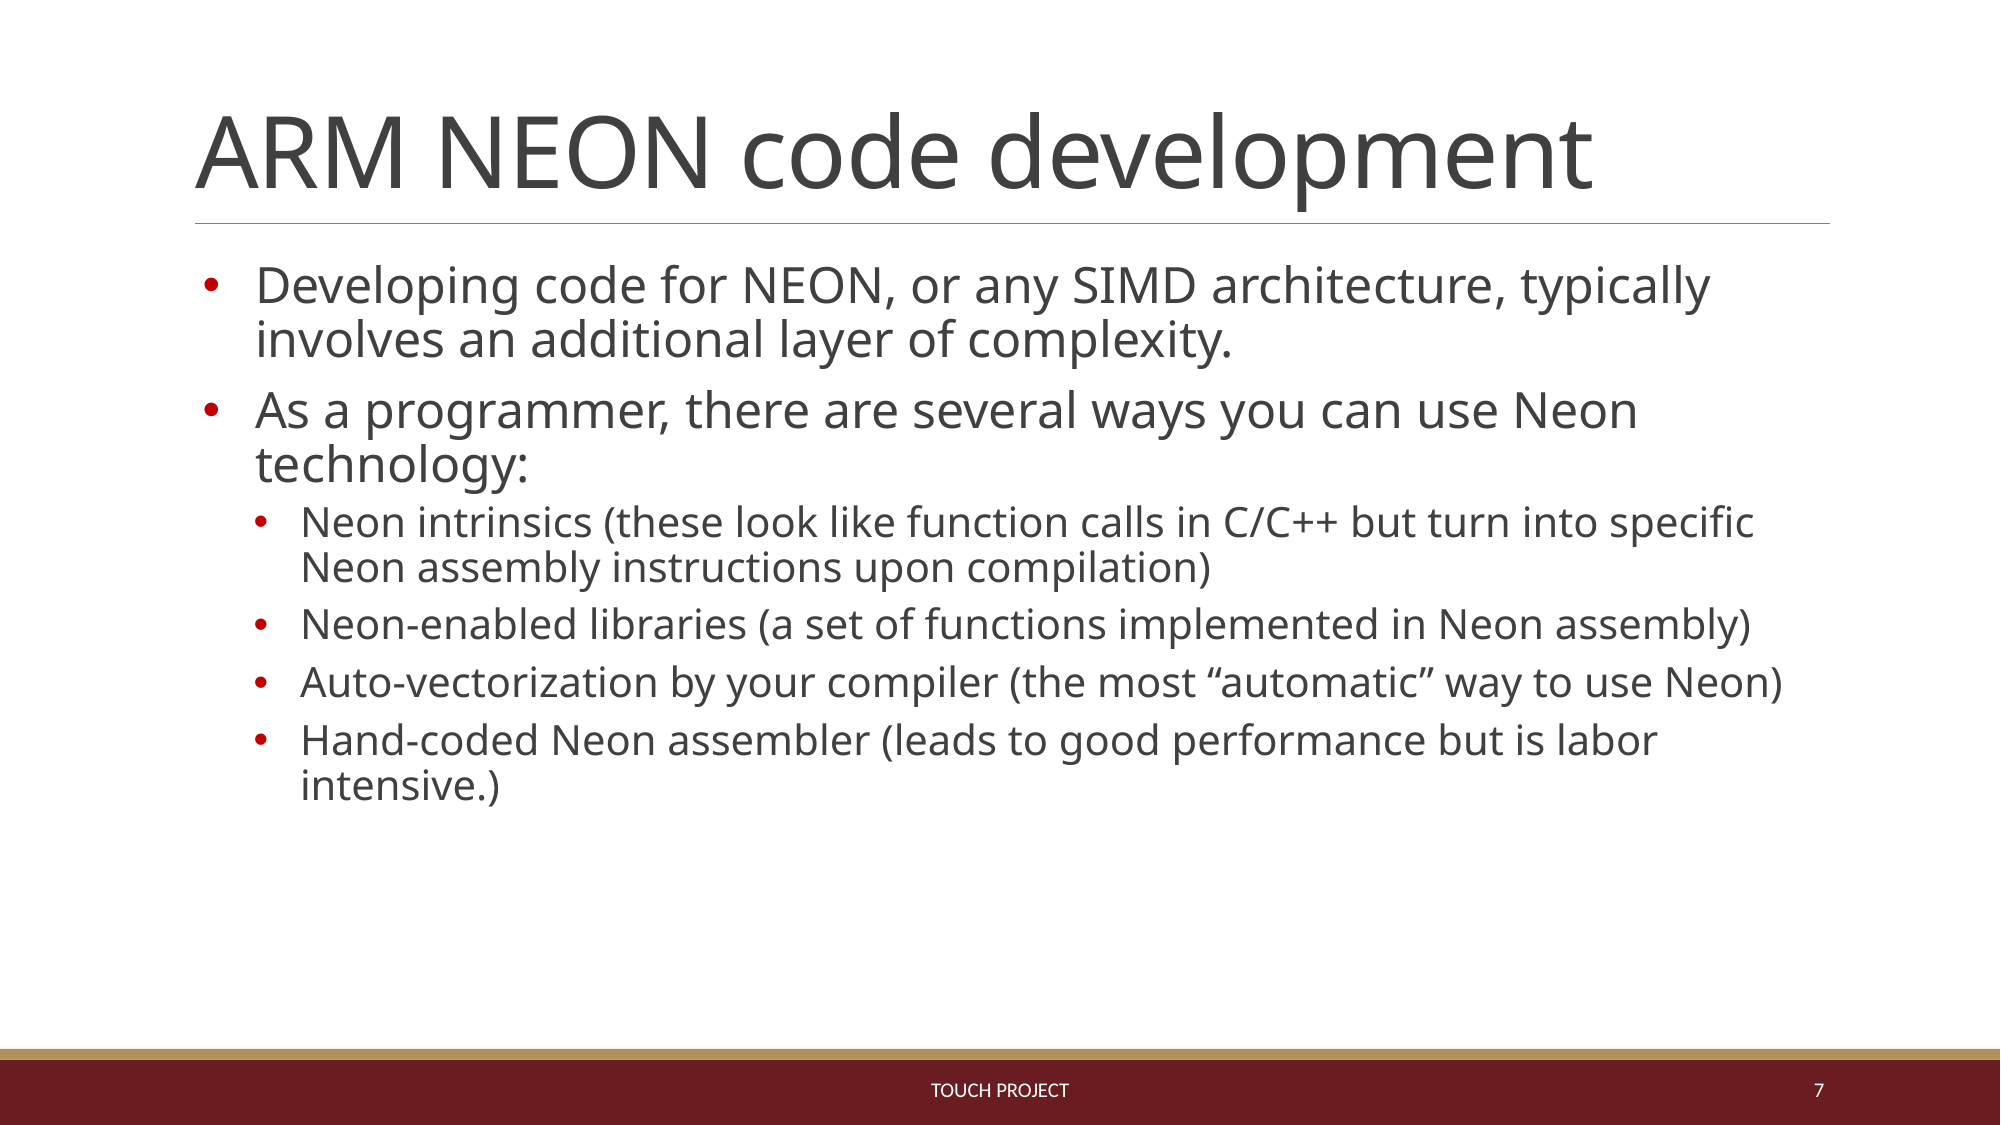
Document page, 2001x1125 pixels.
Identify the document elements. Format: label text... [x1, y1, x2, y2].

footer ToUCH Project [604, 1059, 1396, 1120]
list Developing code for NEON, or any SIMD architecture, typically involves an additional layer of complexity. As a programmer, there are several ways you can use Neon technology: Neon intrinsics (these look like function calls in C/C++ but turn into specific Neon assembly instructions upon compilation) Neon-enabled libraries (a set of functions implemented in Neon assembly) Auto-vectorization by your compiler (the most “automatic” way to use Neon) Hand-coded Neon assembler (leads to good performance but is labor intensive.) [180, 253, 1830, 963]
title ARM NEON code development [180, 47, 1830, 217]
slide_number 7 [1624, 1059, 1840, 1120]
